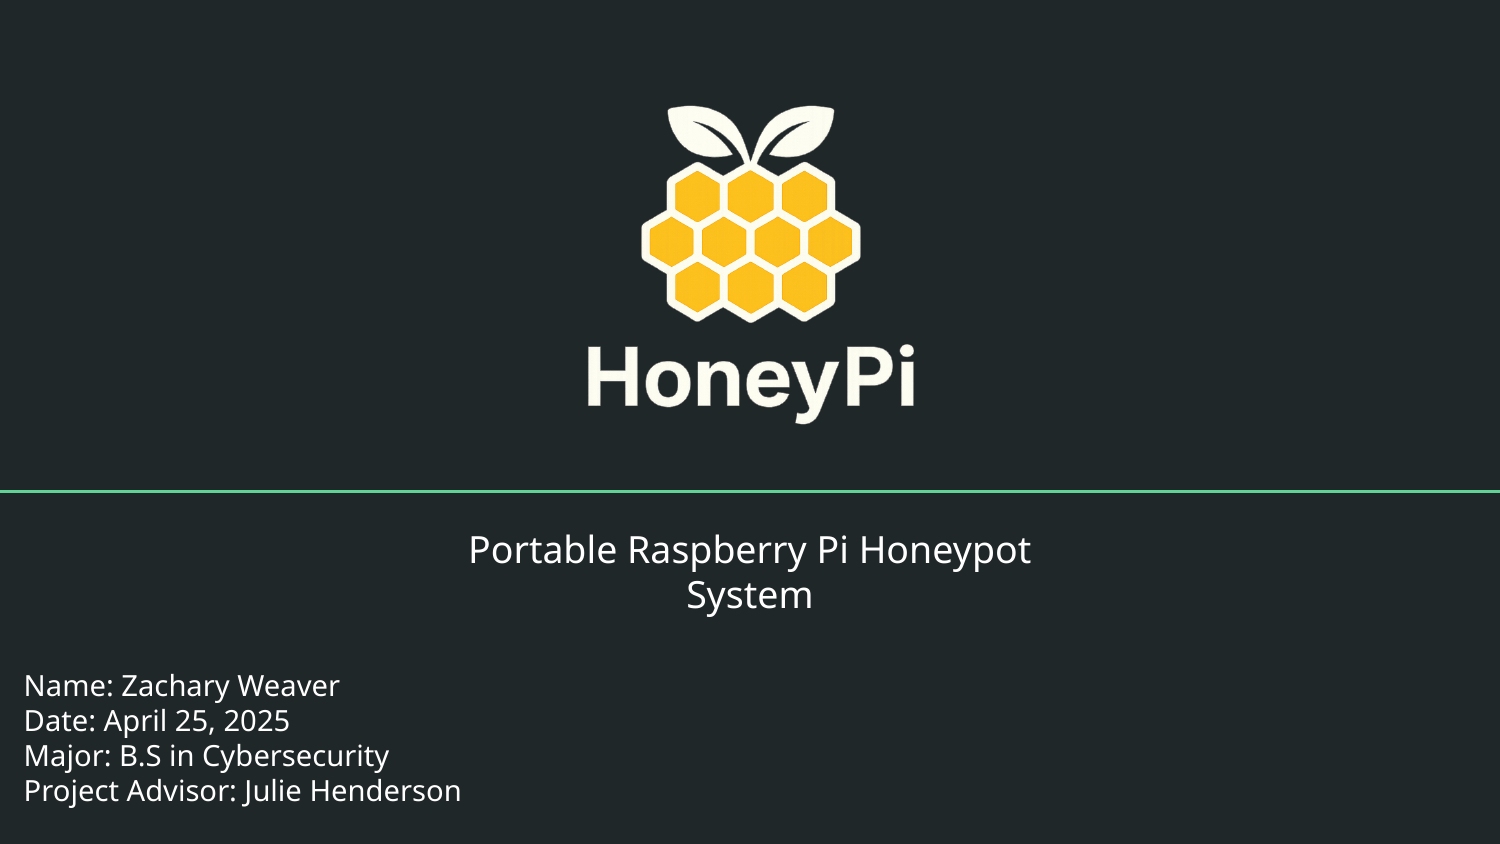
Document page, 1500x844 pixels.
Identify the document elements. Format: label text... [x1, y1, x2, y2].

text_box Name: Zachary Weaver Date: April 25, 2025 Major: B.S in Cybersecurity Project Advisor: Julie Henderson [8, 652, 672, 836]
picture [437, 59, 1063, 477]
text_box Portable Raspberry Pi Honeypot System [384, 511, 1116, 568]
